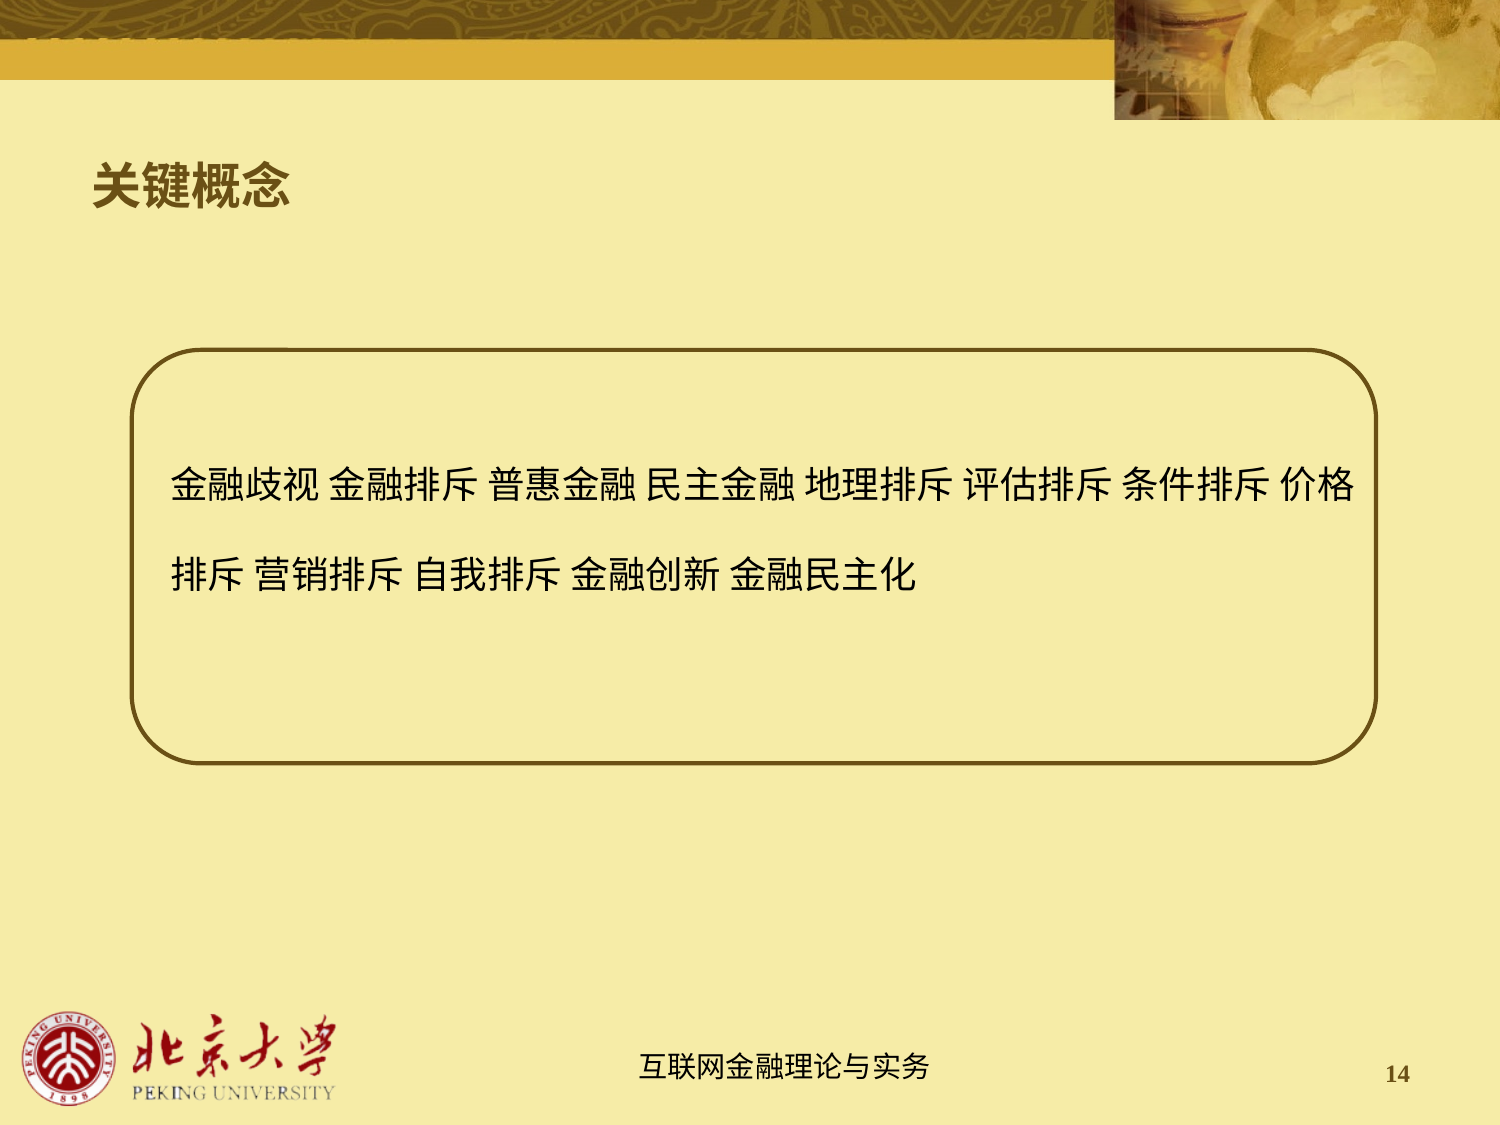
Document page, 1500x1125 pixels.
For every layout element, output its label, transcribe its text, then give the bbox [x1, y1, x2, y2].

title 关键概念 [76, 125, 1424, 244]
picture [19, 984, 339, 1109]
picture [0, 0, 1500, 120]
slide_number 14 [1074, 1042, 1425, 1103]
text_box [129, 347, 1379, 766]
text_box 金融歧视 金融排斥 普惠金融 民主金融 地理排斥 评估排斥 条件排斥 价格排斥 营销排斥 自我排斥 金融创新 金融民主化 [155, 408, 1388, 604]
